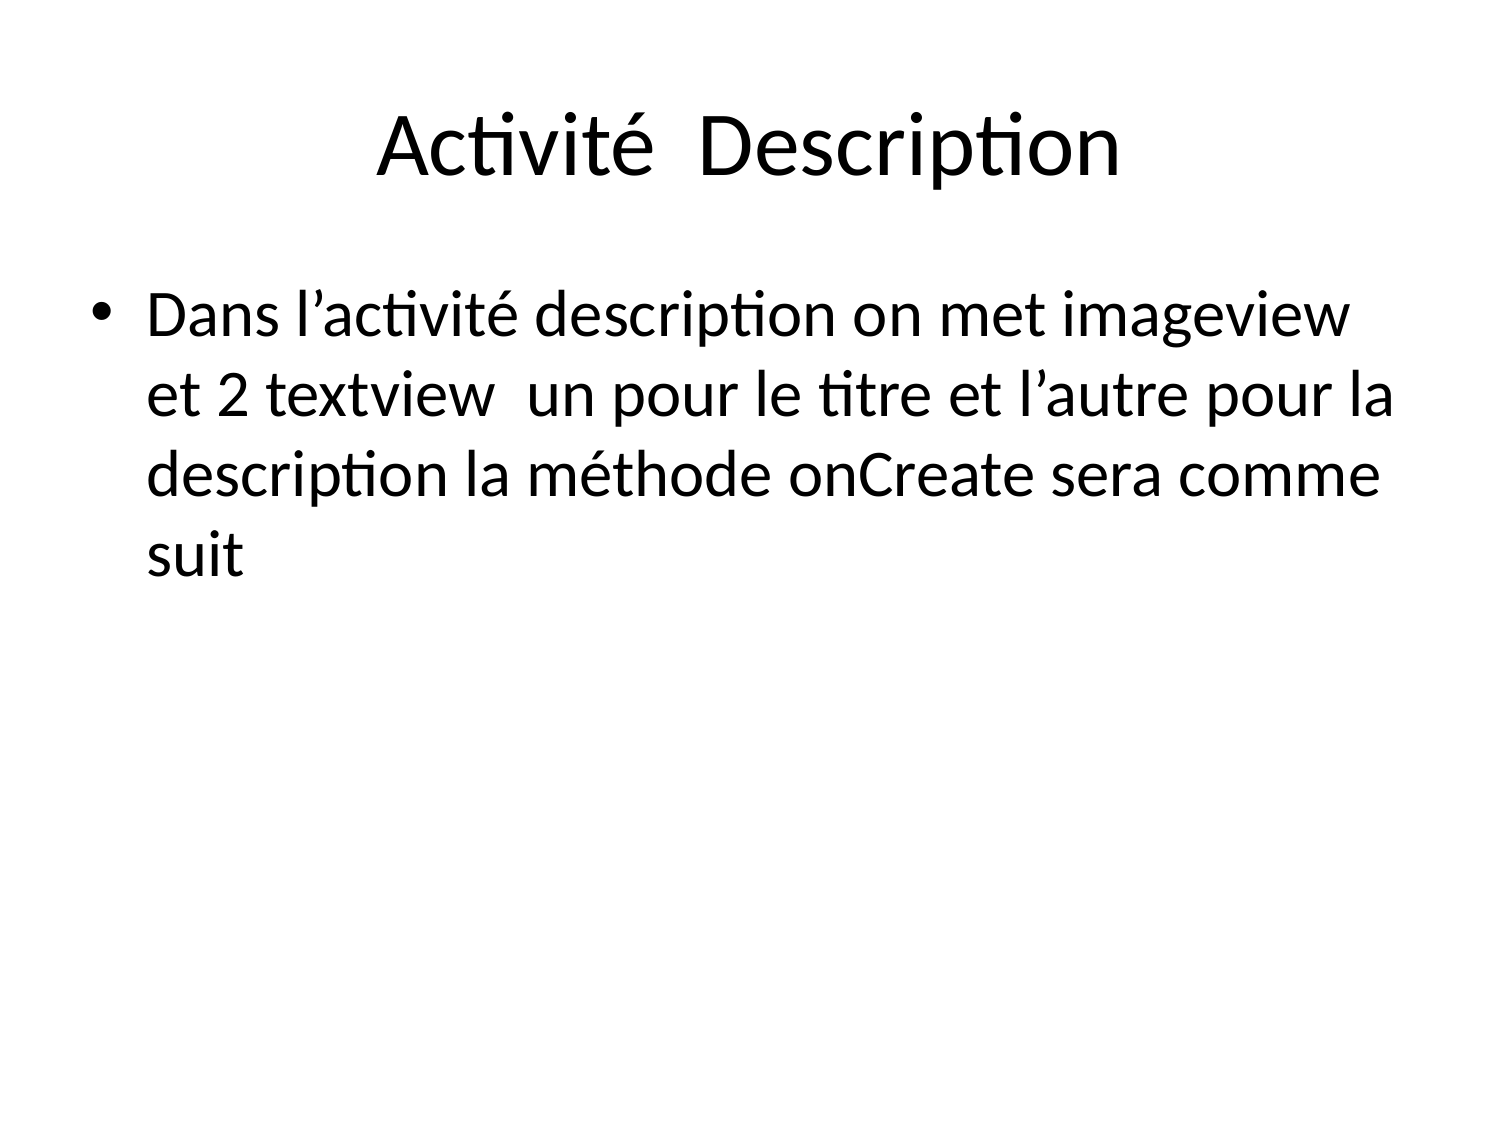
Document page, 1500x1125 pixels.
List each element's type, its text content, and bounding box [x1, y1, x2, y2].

list Dans l’activité description on met imageview et 2 textview un pour le titre et l’autre pour la description la méthode onCreate sera comme suit [75, 262, 1425, 1005]
title Activité Description [75, 45, 1425, 233]
